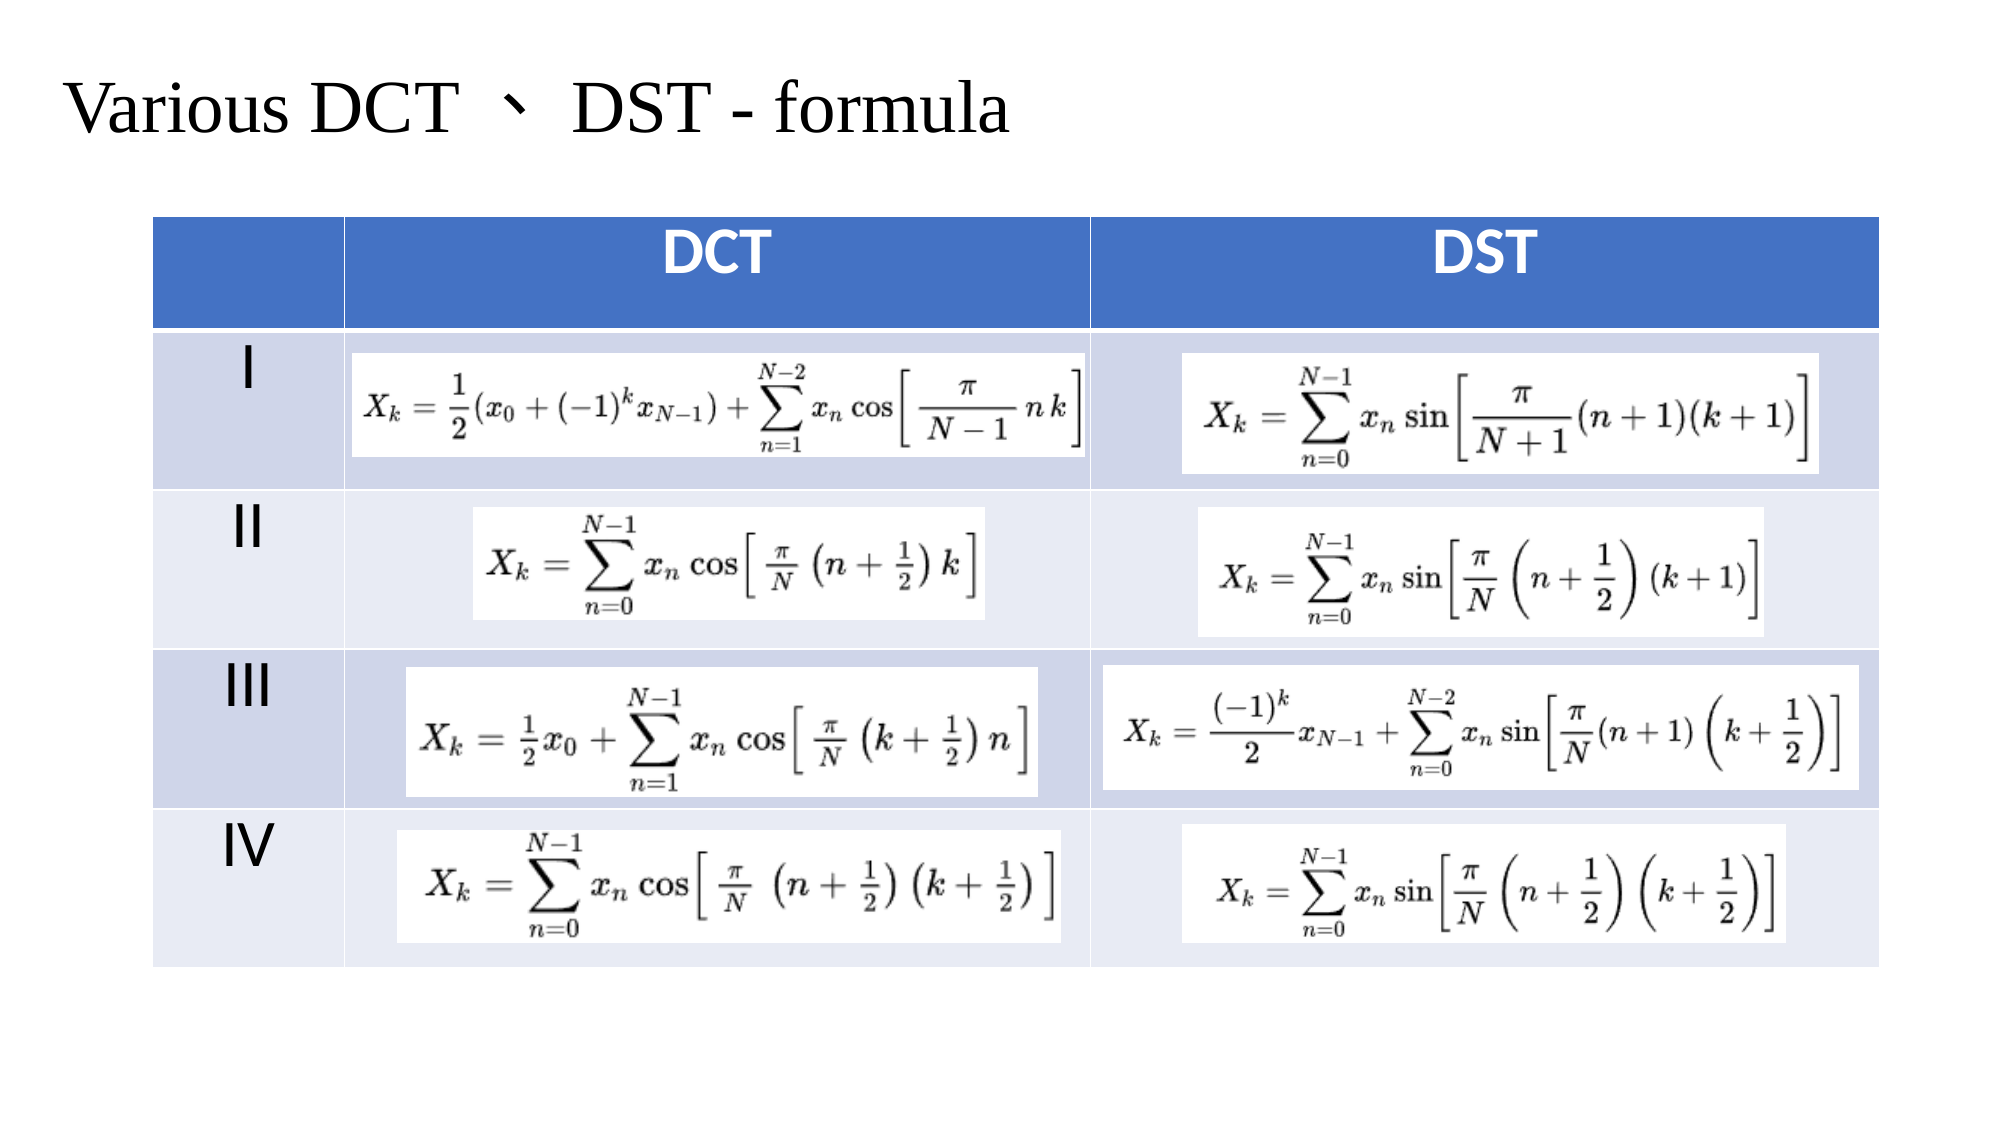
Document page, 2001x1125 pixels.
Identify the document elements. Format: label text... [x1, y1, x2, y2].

table_cell [345, 491, 1090, 648]
table_cell [345, 650, 1090, 808]
picture [351, 353, 1085, 458]
picture [1103, 665, 1859, 790]
table_cell III [153, 650, 344, 808]
table_cell [1091, 333, 1879, 489]
picture [397, 830, 1061, 944]
table_cell [1091, 491, 1879, 648]
picture [1182, 353, 1819, 474]
table_cell [345, 333, 1090, 489]
table_cell [1091, 810, 1879, 967]
table_header DST [1091, 217, 1879, 328]
text_box Various DCT、DST - formula [47, 49, 1044, 155]
picture [406, 667, 1038, 797]
picture [473, 507, 985, 620]
table_cell II [153, 491, 344, 648]
table_cell I [153, 333, 344, 489]
table_header DCT [345, 217, 1090, 328]
table_header [153, 217, 344, 328]
table_cell [345, 810, 1090, 967]
table_cell IV [153, 810, 344, 967]
picture [1198, 507, 1764, 637]
table_cell [1091, 650, 1879, 808]
picture [1182, 824, 1786, 944]
